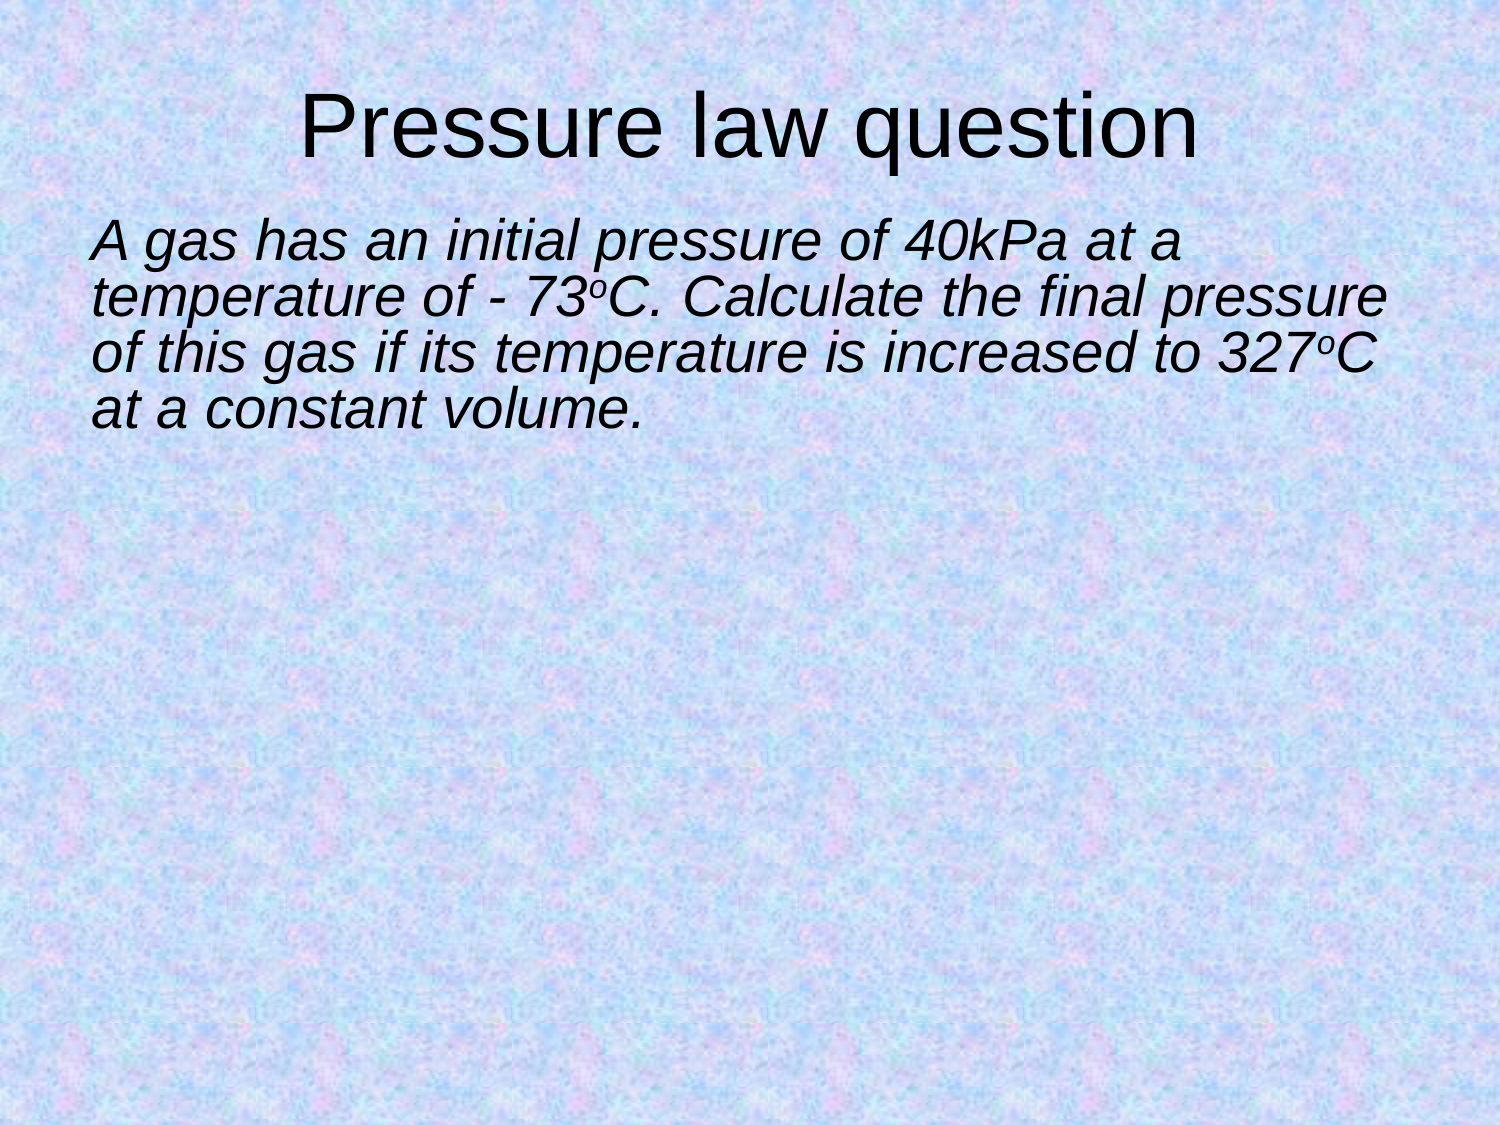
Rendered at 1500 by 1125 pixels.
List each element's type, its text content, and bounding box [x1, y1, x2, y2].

title Pressure law question [75, 45, 1425, 197]
list A gas has an initial pressure of 40kPa at a temperature of - 73oC. Calculate the final pressure of this gas if its temperature is increased to 327oC at a constant volume. [76, 208, 1427, 982]
picture [0, 0, 1500, 1125]
